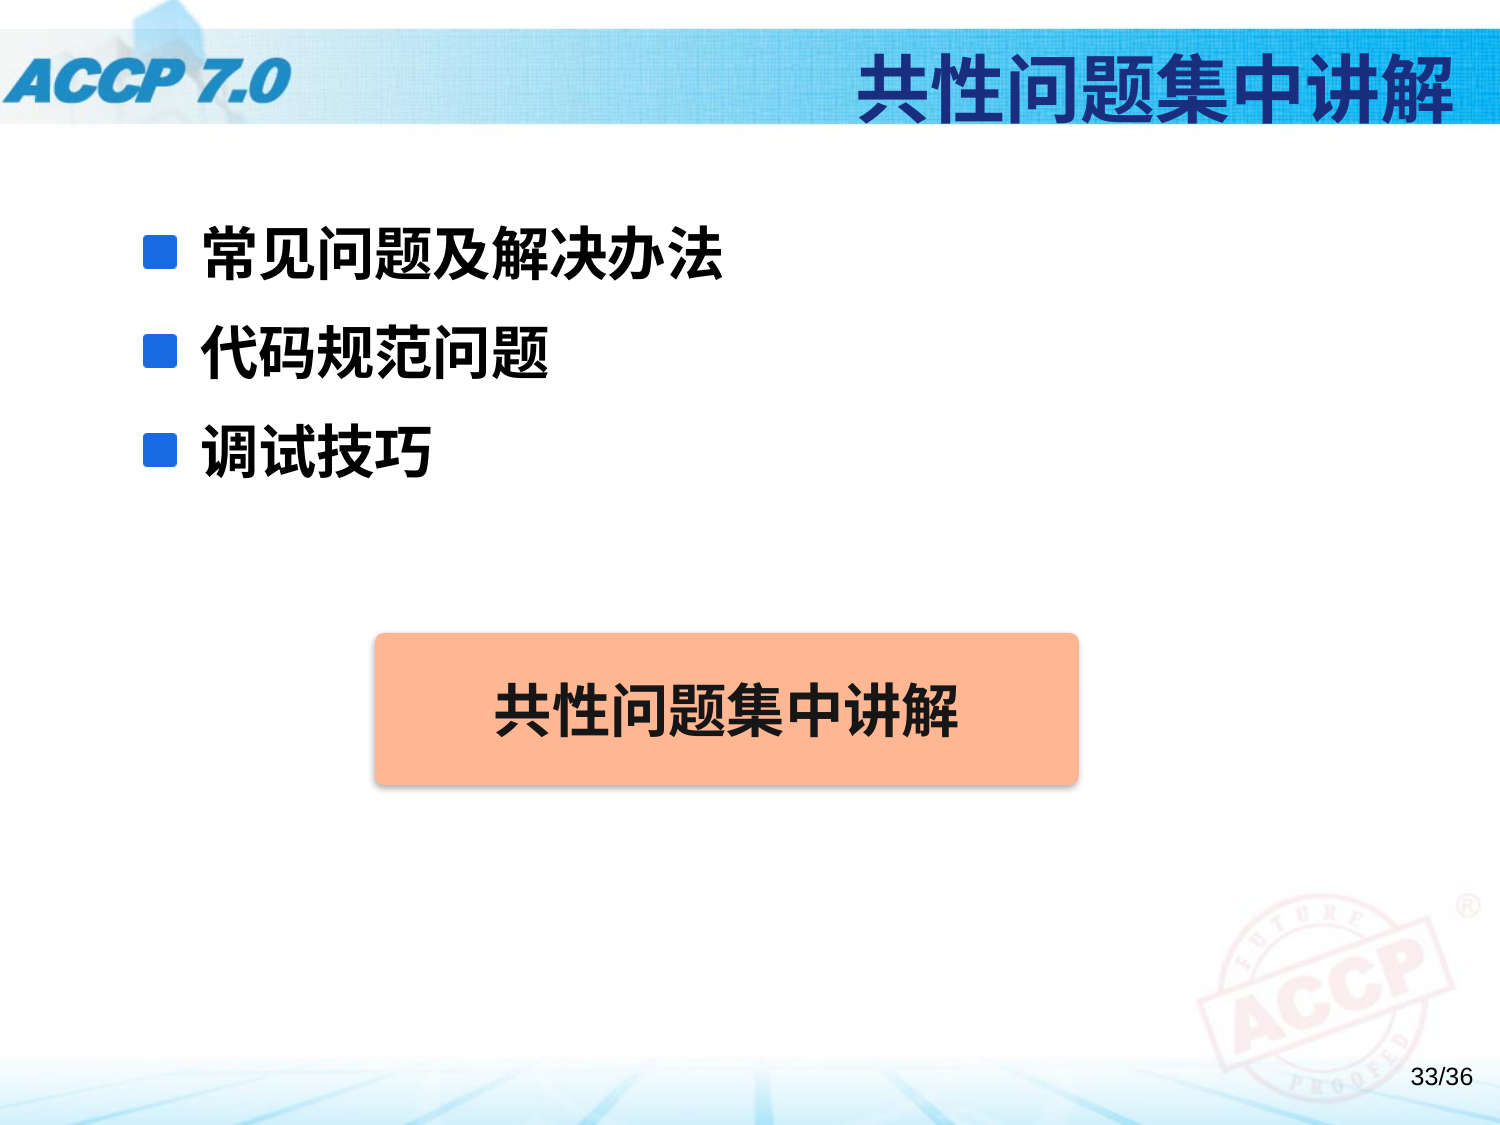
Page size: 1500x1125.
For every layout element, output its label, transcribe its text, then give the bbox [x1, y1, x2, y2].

picture [0, 0, 1500, 1125]
slide_number 33/36 [1138, 1053, 1489, 1114]
list 常见问题及解决办法 代码规范问题 调试技巧 [128, 209, 1383, 1032]
text_box 共性问题集中讲解 [375, 632, 1079, 786]
title 共性问题集中讲解 [120, 13, 1471, 162]
